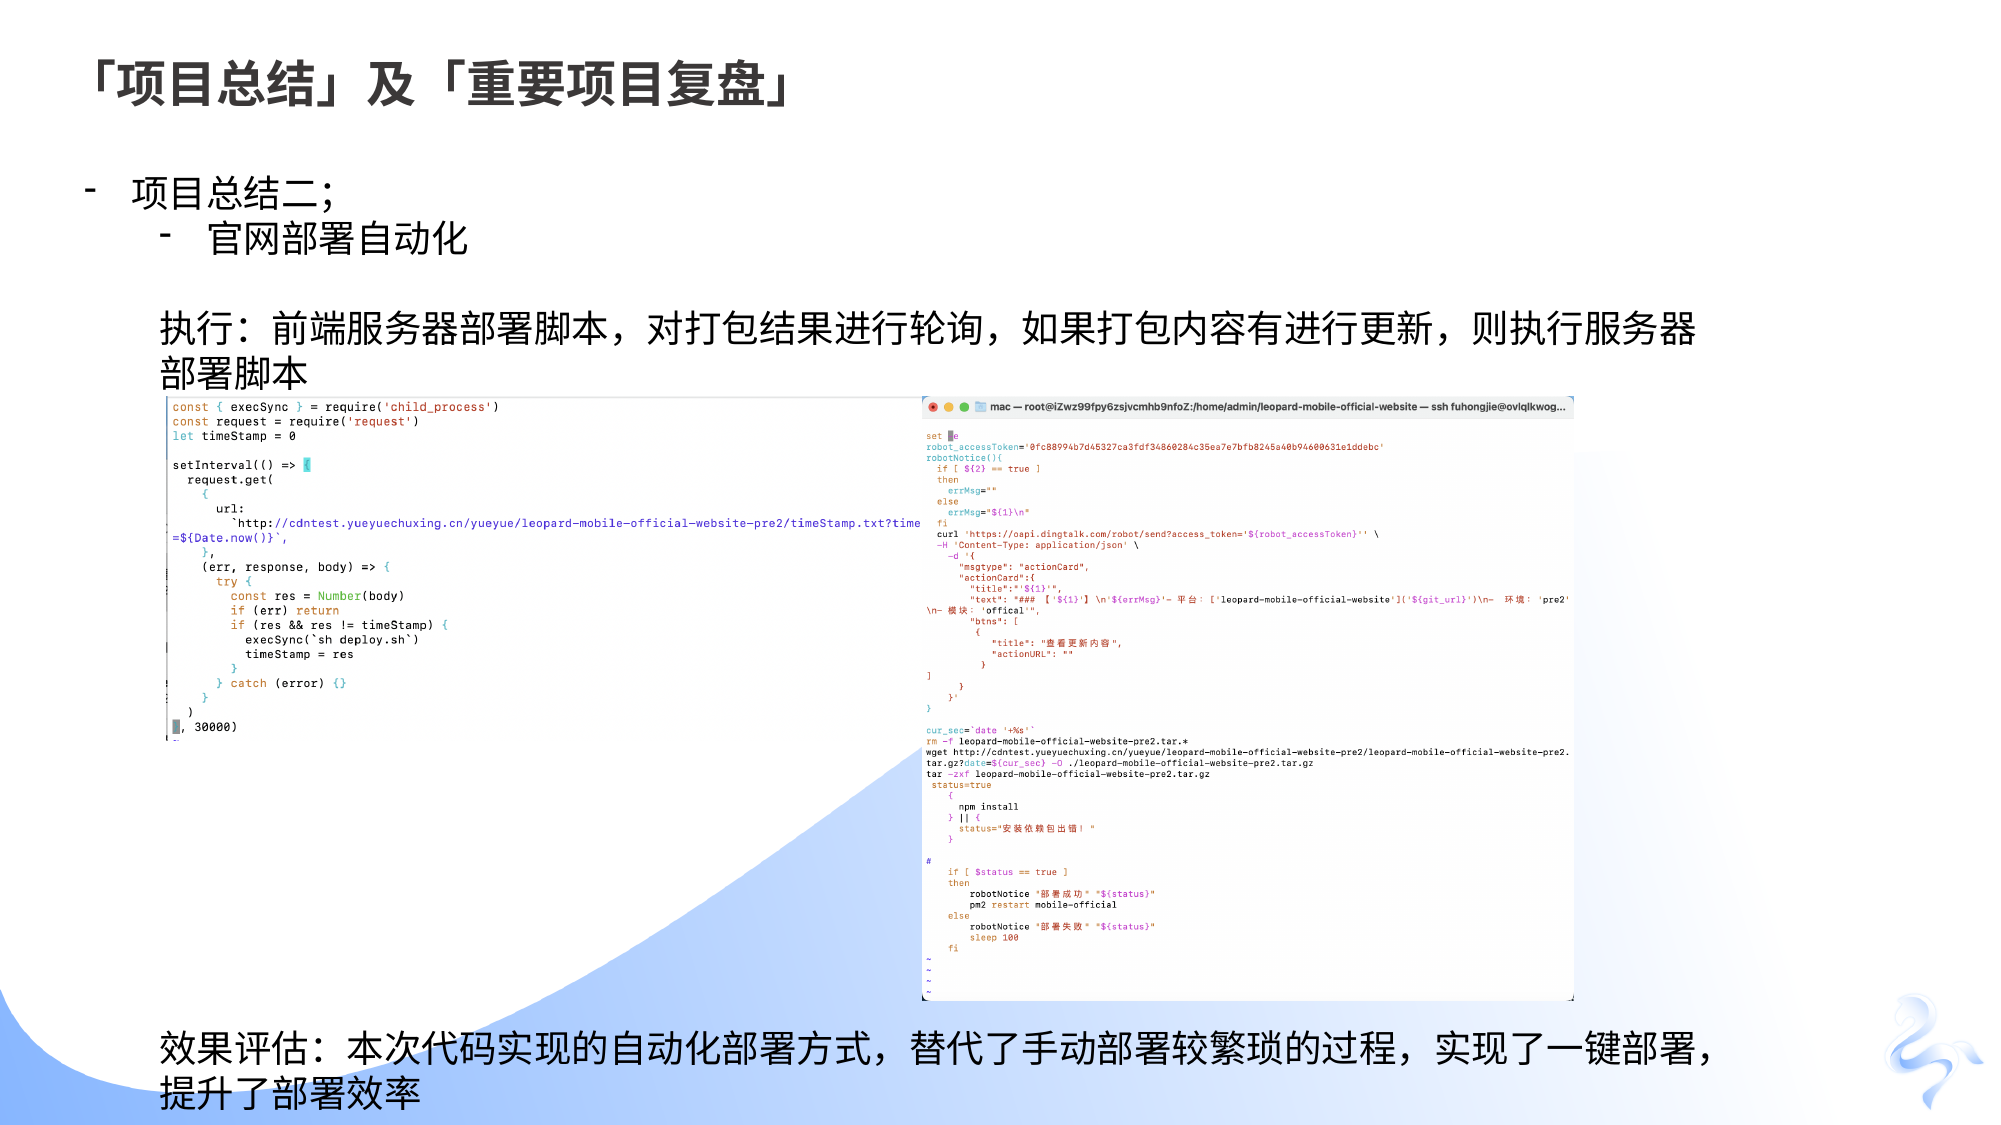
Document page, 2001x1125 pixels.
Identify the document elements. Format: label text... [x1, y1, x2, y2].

picture [0, 0, 2001, 1125]
text_box 项目总结二； 官网部署自动化 执行：前端服务器部署脚本，对打包结果进行轮询，如果打包内容有进行更新，则执行服务器部署脚本 效果评估：本次代码实现的自动化部署方式，替代了手动部署较繁琐的过程，实现了一键部署，提升了部署效率 [69, 163, 1724, 1123]
text_box 「项目总结」及「重要项目复盘」 [51, 45, 850, 121]
